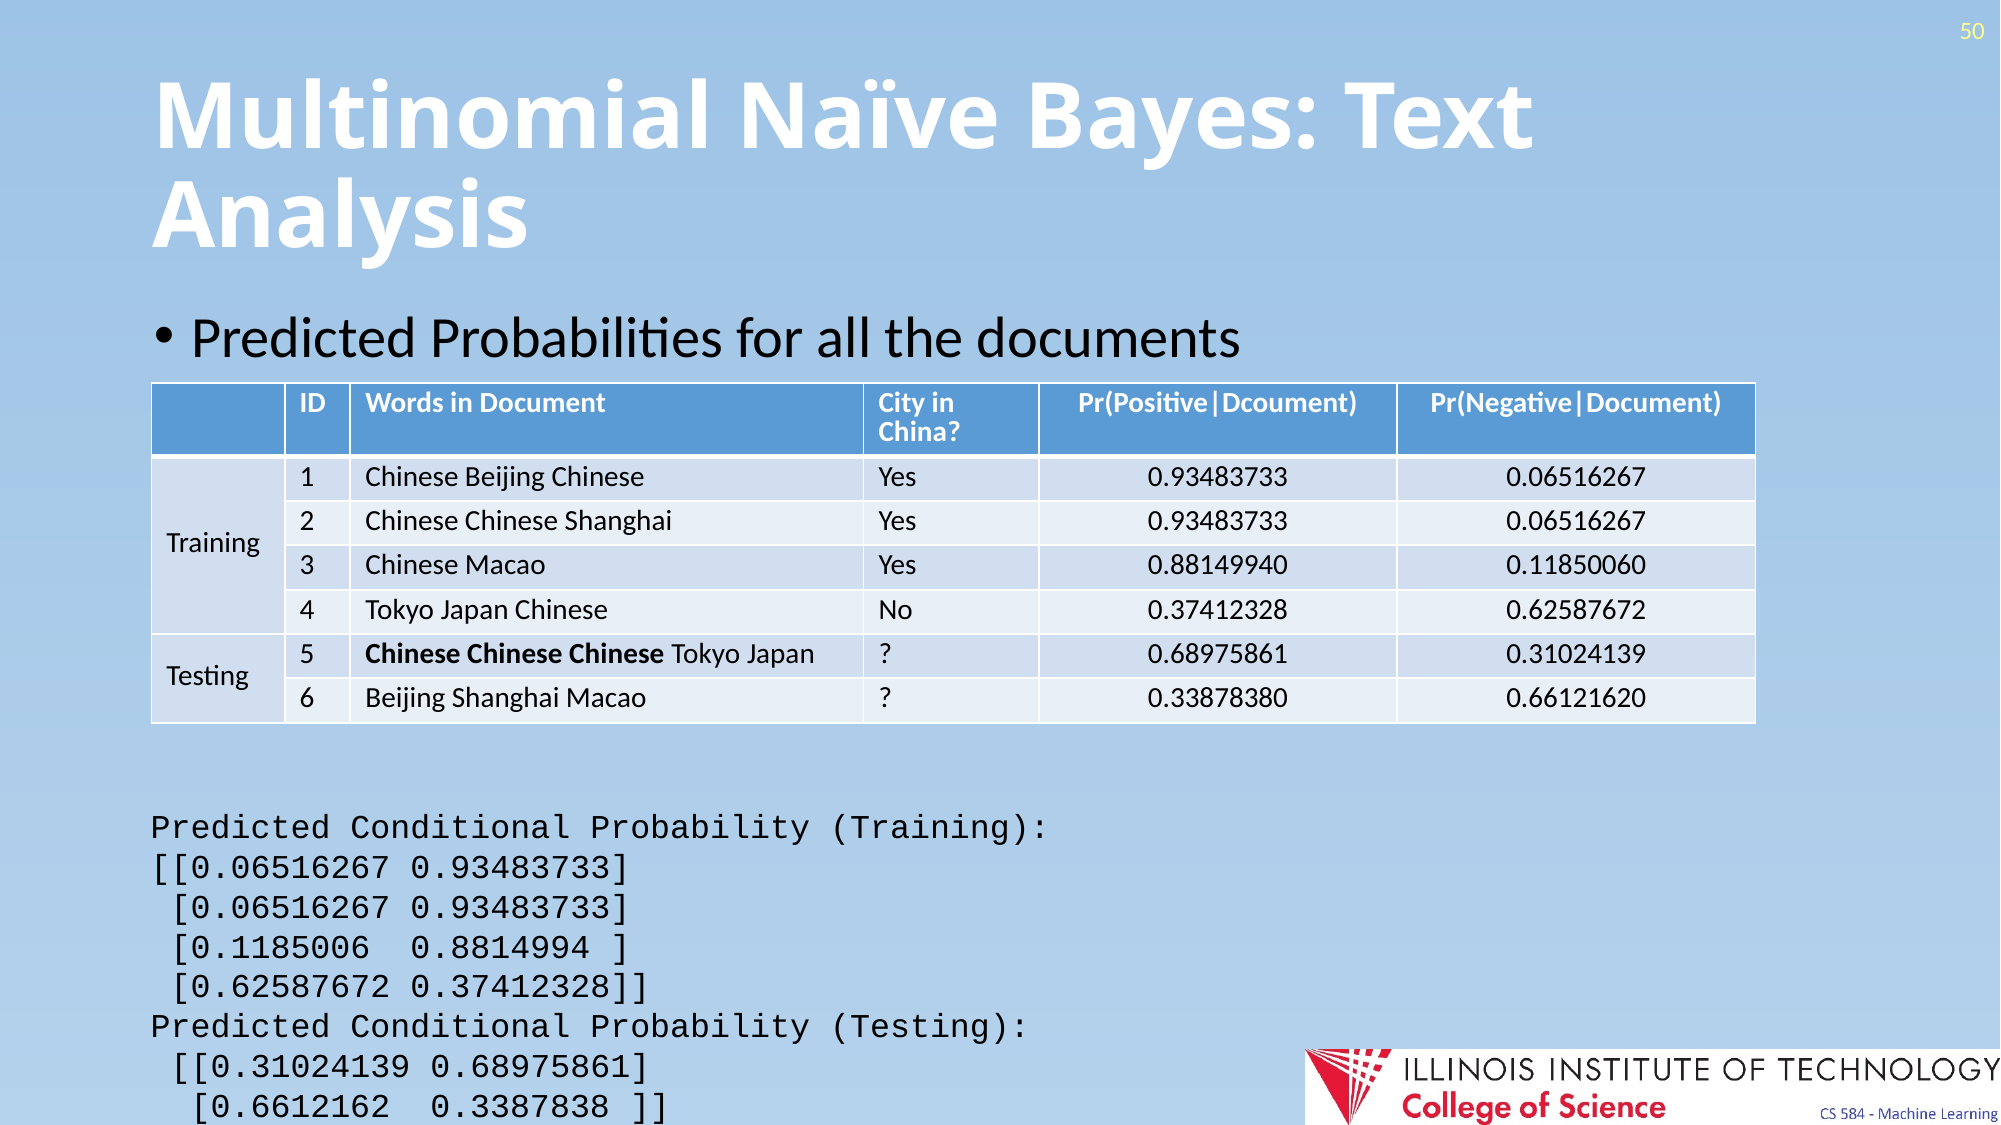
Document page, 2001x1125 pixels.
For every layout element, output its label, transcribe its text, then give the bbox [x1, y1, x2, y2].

table_cell Beijing Shanghai Macao [351, 679, 863, 722]
table_header Words in Document [351, 384, 863, 454]
table_cell 0.68975861 [1040, 635, 1396, 677]
table_cell Yes [864, 502, 1038, 544]
table_cell 4 [286, 591, 349, 633]
table_cell Chinese Beijing Chinese [351, 459, 863, 500]
title Multinomial Naïve Bayes: Text Analysis [137, 59, 1863, 278]
table_header [152, 384, 284, 454]
picture [1305, 1049, 2000, 1125]
table_cell Yes [864, 459, 1038, 500]
table_cell 0.93483733 [1040, 459, 1396, 500]
table_cell 0.66121620 [1398, 679, 1755, 722]
table_cell 0.62587672 [1398, 591, 1755, 633]
table_cell 2 [286, 502, 349, 544]
table_header Pr(Positive|Dcoument) [1040, 384, 1396, 454]
table_cell No [864, 591, 1038, 633]
table_cell 0.06516267 [1398, 459, 1755, 500]
table_cell Testing [152, 635, 284, 722]
table_header ID [286, 384, 349, 454]
table_cell ? [864, 635, 1038, 677]
table_cell 5 [286, 635, 349, 677]
table_cell Training [152, 459, 284, 633]
table_cell Chinese Chinese Chinese Tokyo Japan [351, 635, 863, 677]
table_cell 3 [286, 546, 349, 589]
table_cell Chinese Chinese Shanghai [351, 502, 863, 544]
table_cell 6 [286, 679, 349, 722]
table_cell 0.11850060 [1398, 546, 1755, 589]
table_cell 0.93483733 [1040, 502, 1396, 544]
table_cell 0.06516267 [1398, 502, 1755, 544]
table_cell ? [864, 679, 1038, 722]
text_box Predicted Conditional Probability (Training): [[0.06516267 0.93483733] [0.06516267 0.93483733] [0.1185006 0.8814994 ] [0.62587672 0.37412328]] Predicted Conditional Probability (Testing): [[0.31024139 0.68975861] [0.6612162 0.3387838 ]] [135, 797, 1278, 1125]
table_cell 0.33878380 [1040, 679, 1396, 722]
table_cell 1 [286, 459, 349, 500]
slide_number 50 [1550, 0, 2000, 60]
table_cell 0.31024139 [1398, 635, 1755, 677]
table_cell Tokyo Japan Chinese [351, 591, 863, 633]
table_cell Chinese Macao [351, 546, 863, 589]
table_cell Yes [864, 546, 1038, 589]
table_cell 0.88149940 [1040, 546, 1396, 589]
table_header City in China? [864, 384, 1038, 454]
table_cell 0.37412328 [1040, 591, 1396, 633]
table_header Pr(Negative|Document) [1398, 384, 1755, 454]
list Predicted Probabilities for all the documents [139, 299, 1864, 1014]
